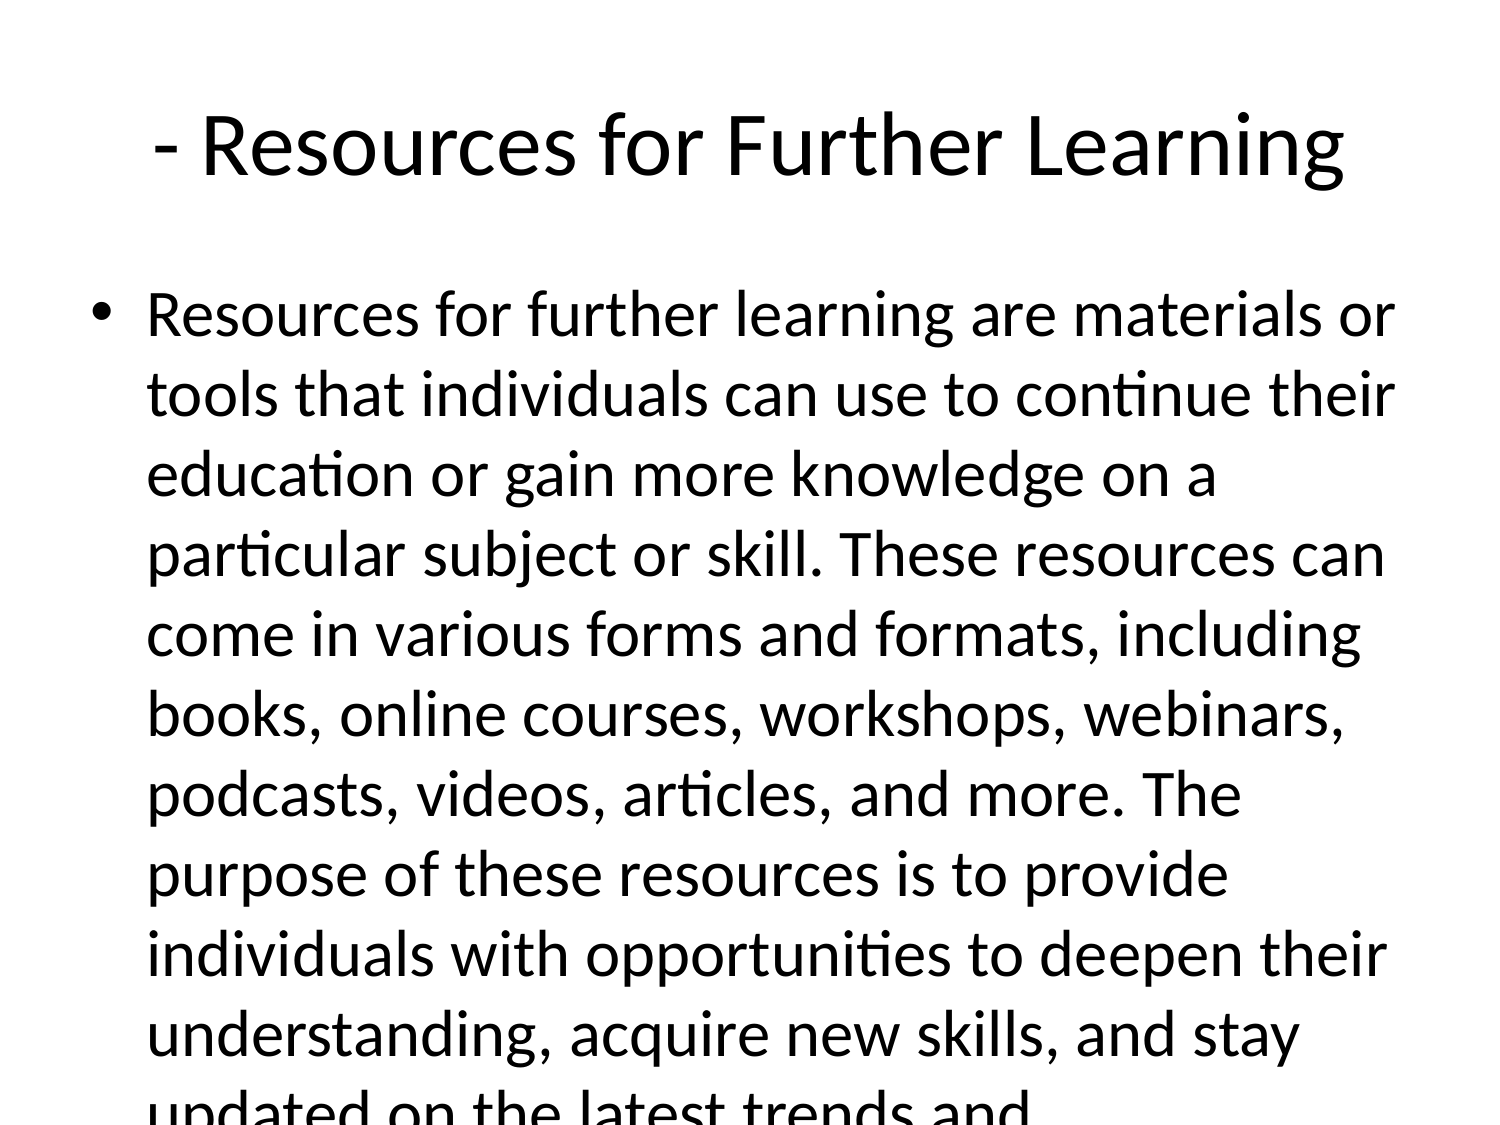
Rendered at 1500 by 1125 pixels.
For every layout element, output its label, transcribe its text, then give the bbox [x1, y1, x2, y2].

title - Resources for Further Learning [75, 45, 1425, 233]
list Resources for further learning are materials or tools that individuals can use to continue their education or gain more knowledge on a particular subject or skill. These resources can come in various forms and formats, including books, online courses, workshops, webinars, podcasts, videos, articles, and more. The purpose of these resources is to provide individuals with opportunities to deepen their understanding, acquire new skills, and stay updated on the latest trends and developments in a specific field. There are several types of resources for further learning that individuals can explore: 1. **Books**: Books provide in-depth knowledge on a particular subject and allow individuals to delve deeper into a topic. There are both physical books and e-books available on a wide range of subjects. 2. **Online Courses**: Online courses offer a structured learning experience through video lectures, readings, quizzes, and assignments. Platforms like Coursera, Udemy, and Khan Academy offer a wide variety of courses on different subjects. 3. **Workshops and Webinars**: Workshops and webinars provide interactive learning experiences with experts in a specific field. These sessions often allow for Q&A sessions and discussions to deepen understanding. 4. **Podcasts**: Podcasts are audio programs that cover a wide range of topics. They can be a great way to learn on the go and stay updated on industry trends. 5. **Videos**: Platforms like YouTube offer a vast array of educational videos on various subjects, including tutorials, lectures, and documentaries. 6. **Articles and Blogs**: Reading articles and blogs from reputable sources can help individuals stay informed about the latest research, trends, and best practices in a particular field. 7. **Online Forums and Communities**: Engaging with online forums and communities related to a specific topic can provide individuals with the opportunity to connect with like-minded individuals, ask questions, and share knowledge. When exploring resources for further learning, it is essential to consider the credibility and reliability of the sources. It's also helpful to set learning goals and create a plan to make the most of the resources available. Continuous learning is key to personal and professional growth, and leveraging a variety of resources can help individuals stay curious, informed, and relevant in today's fast-paced world. [75, 262, 1425, 1005]
